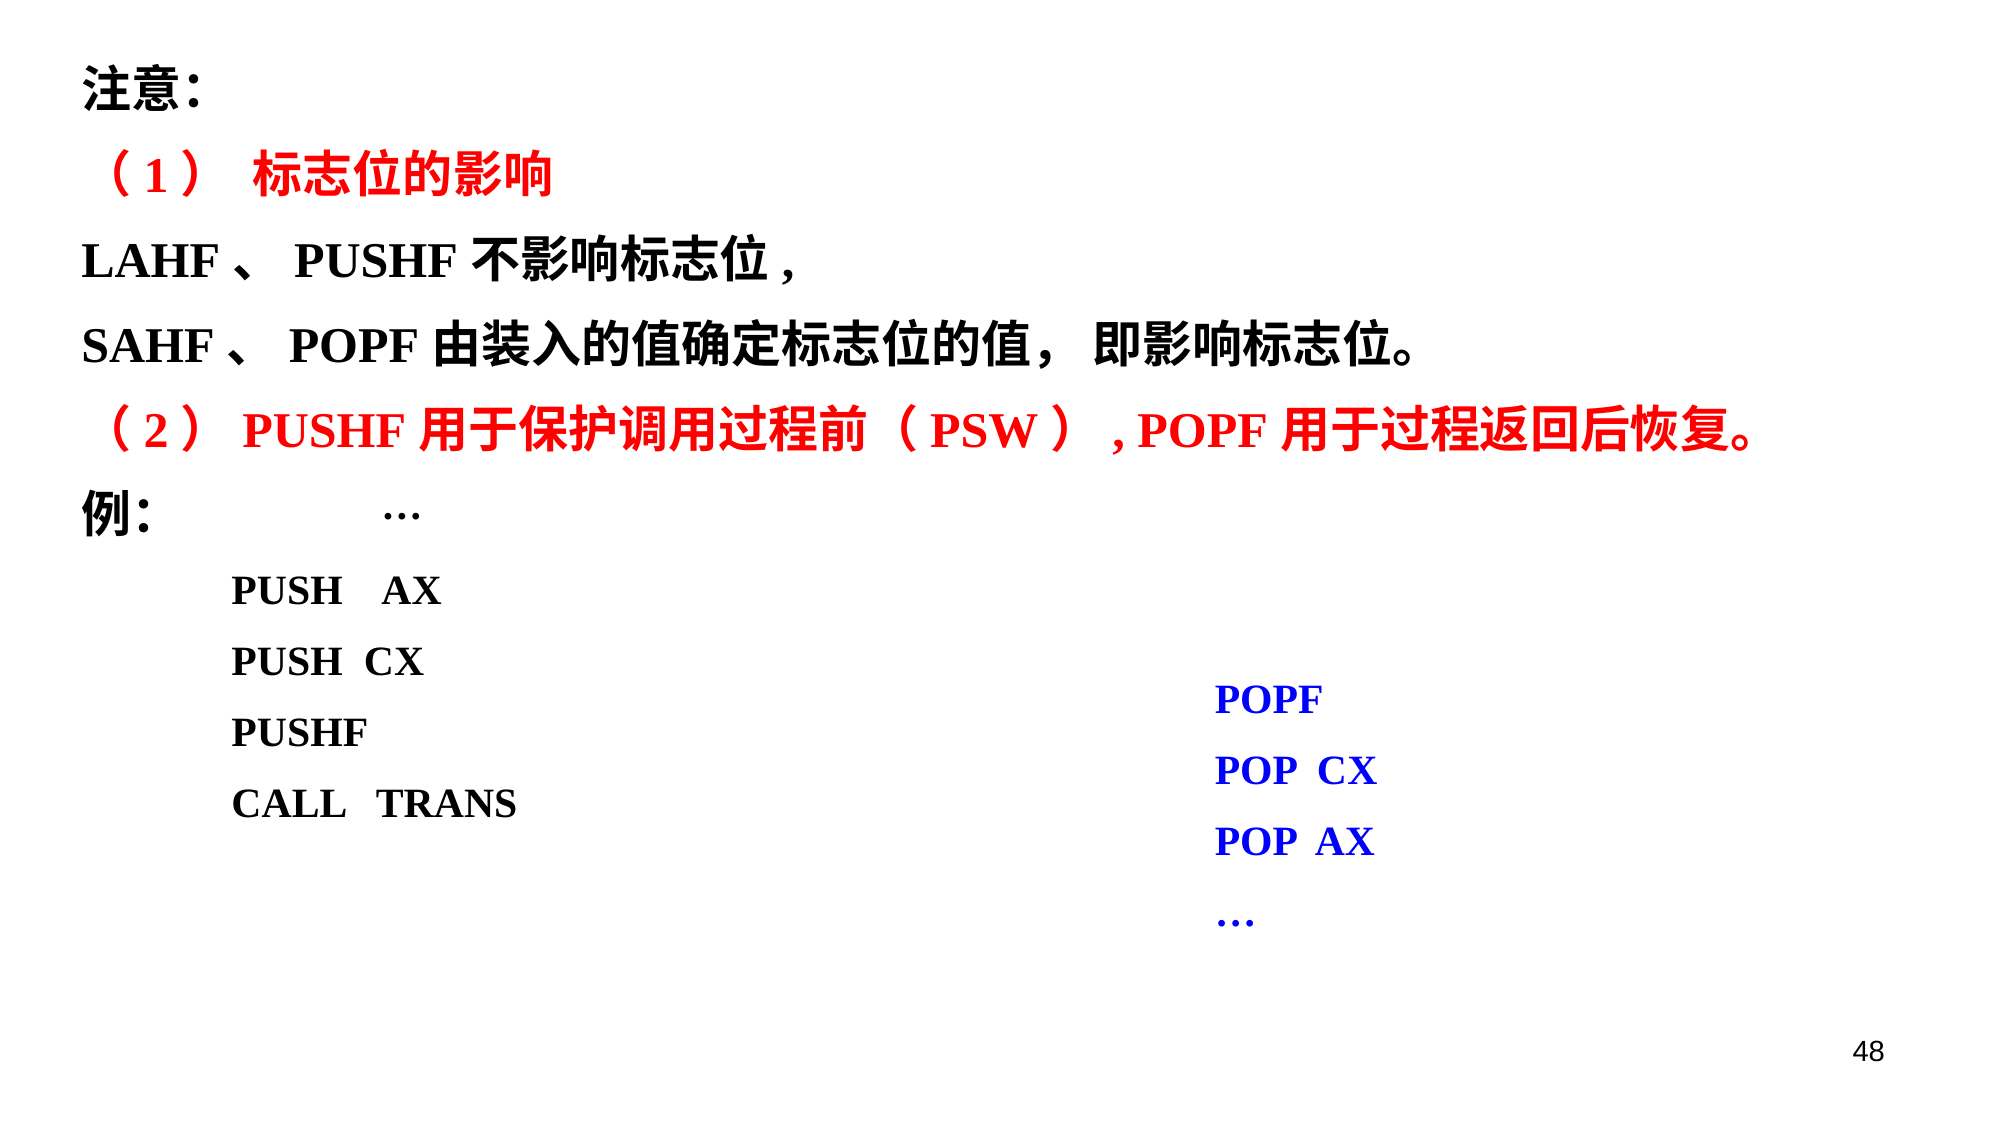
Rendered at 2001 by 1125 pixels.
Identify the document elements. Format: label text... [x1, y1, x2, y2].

text_box 注意： （1） 标志位的影响 LAHF、PUSHF不影响标志位, SAHF、POPF由装入的值确定标志位的值， 即影响标志位。 （2）PUSHF用于保护调用过程前（PSW）, POPF用于过程返回后恢复。 例： … PUSH AX PUSH CX PUSHF CALL TRANS [66, 50, 1950, 904]
slide_number 48 [1433, 1024, 1901, 1103]
text_box POPF POP CX POP AX … [1200, 664, 1600, 1003]
